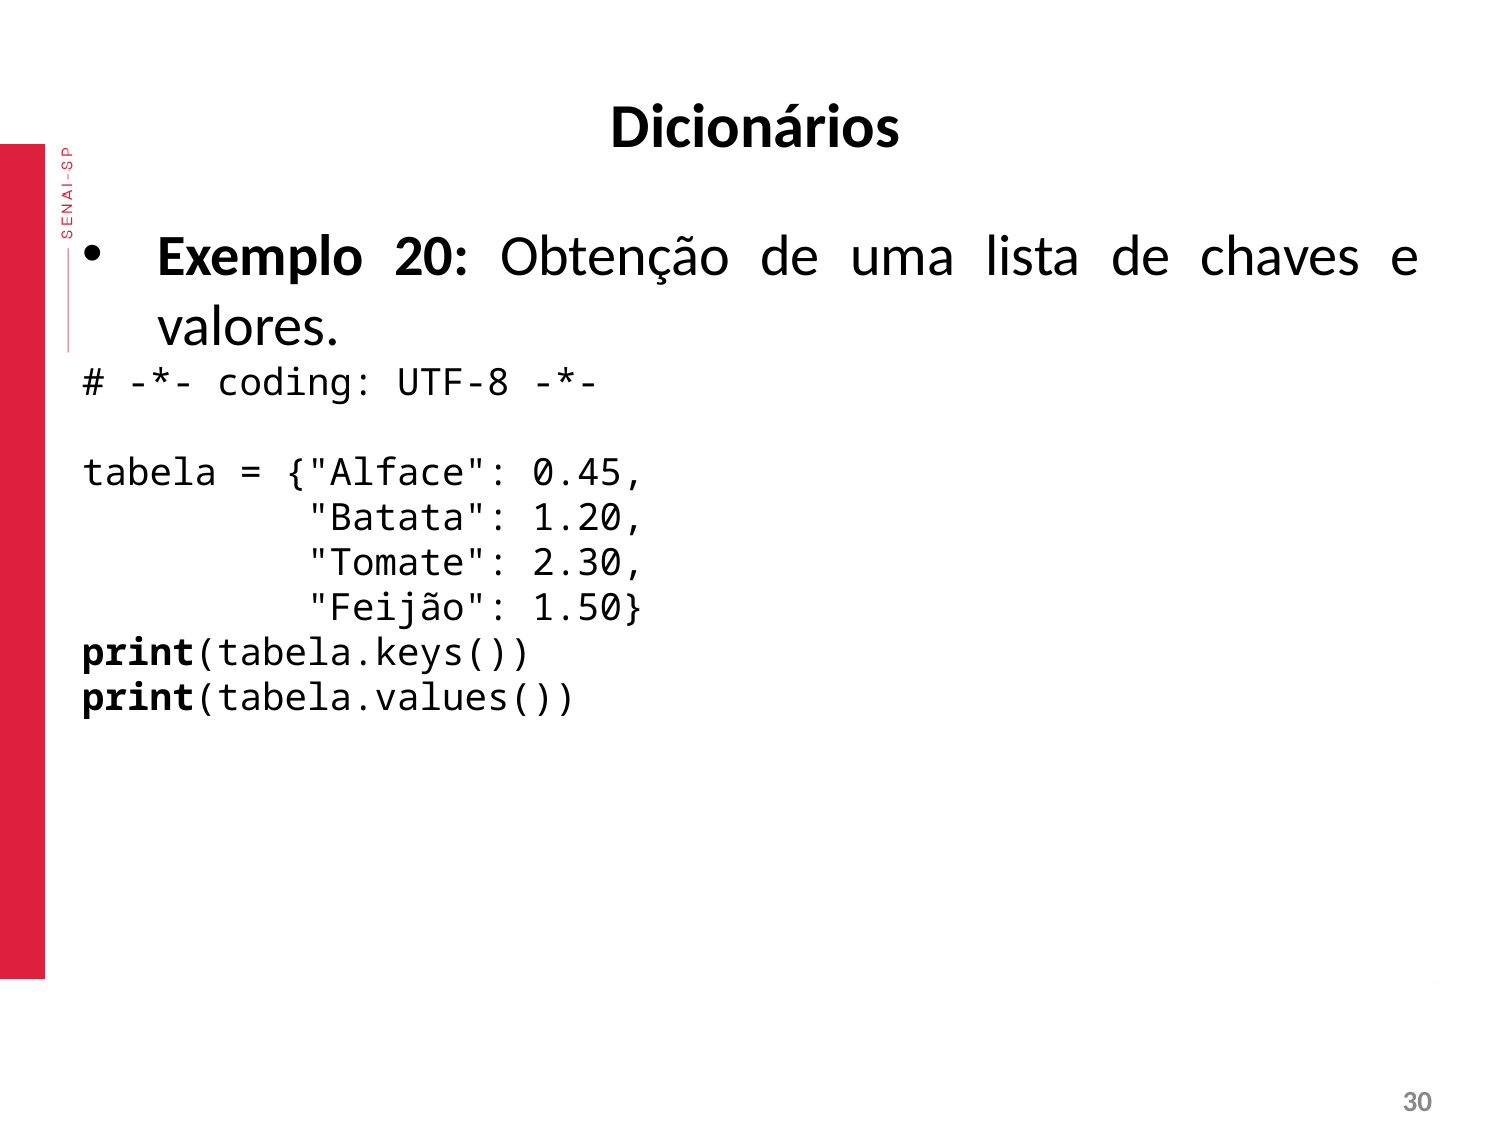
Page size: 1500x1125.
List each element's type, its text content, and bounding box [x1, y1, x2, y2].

text_box Exemplo 20: Obtenção de uma lista de chaves e valores. # -*- coding: UTF-8 -*- tabela = {"Alface": 0.45, "Batata": 1.20, "Tomate": 2.30, "Feijão": 1.50} print(tabela.keys()) print(tabela.values()) [67, 210, 1435, 725]
slide_number ‹#› [1096, 1069, 1447, 1125]
title Dicionários [76, 86, 1436, 173]
picture [0, 0, 1500, 1125]
